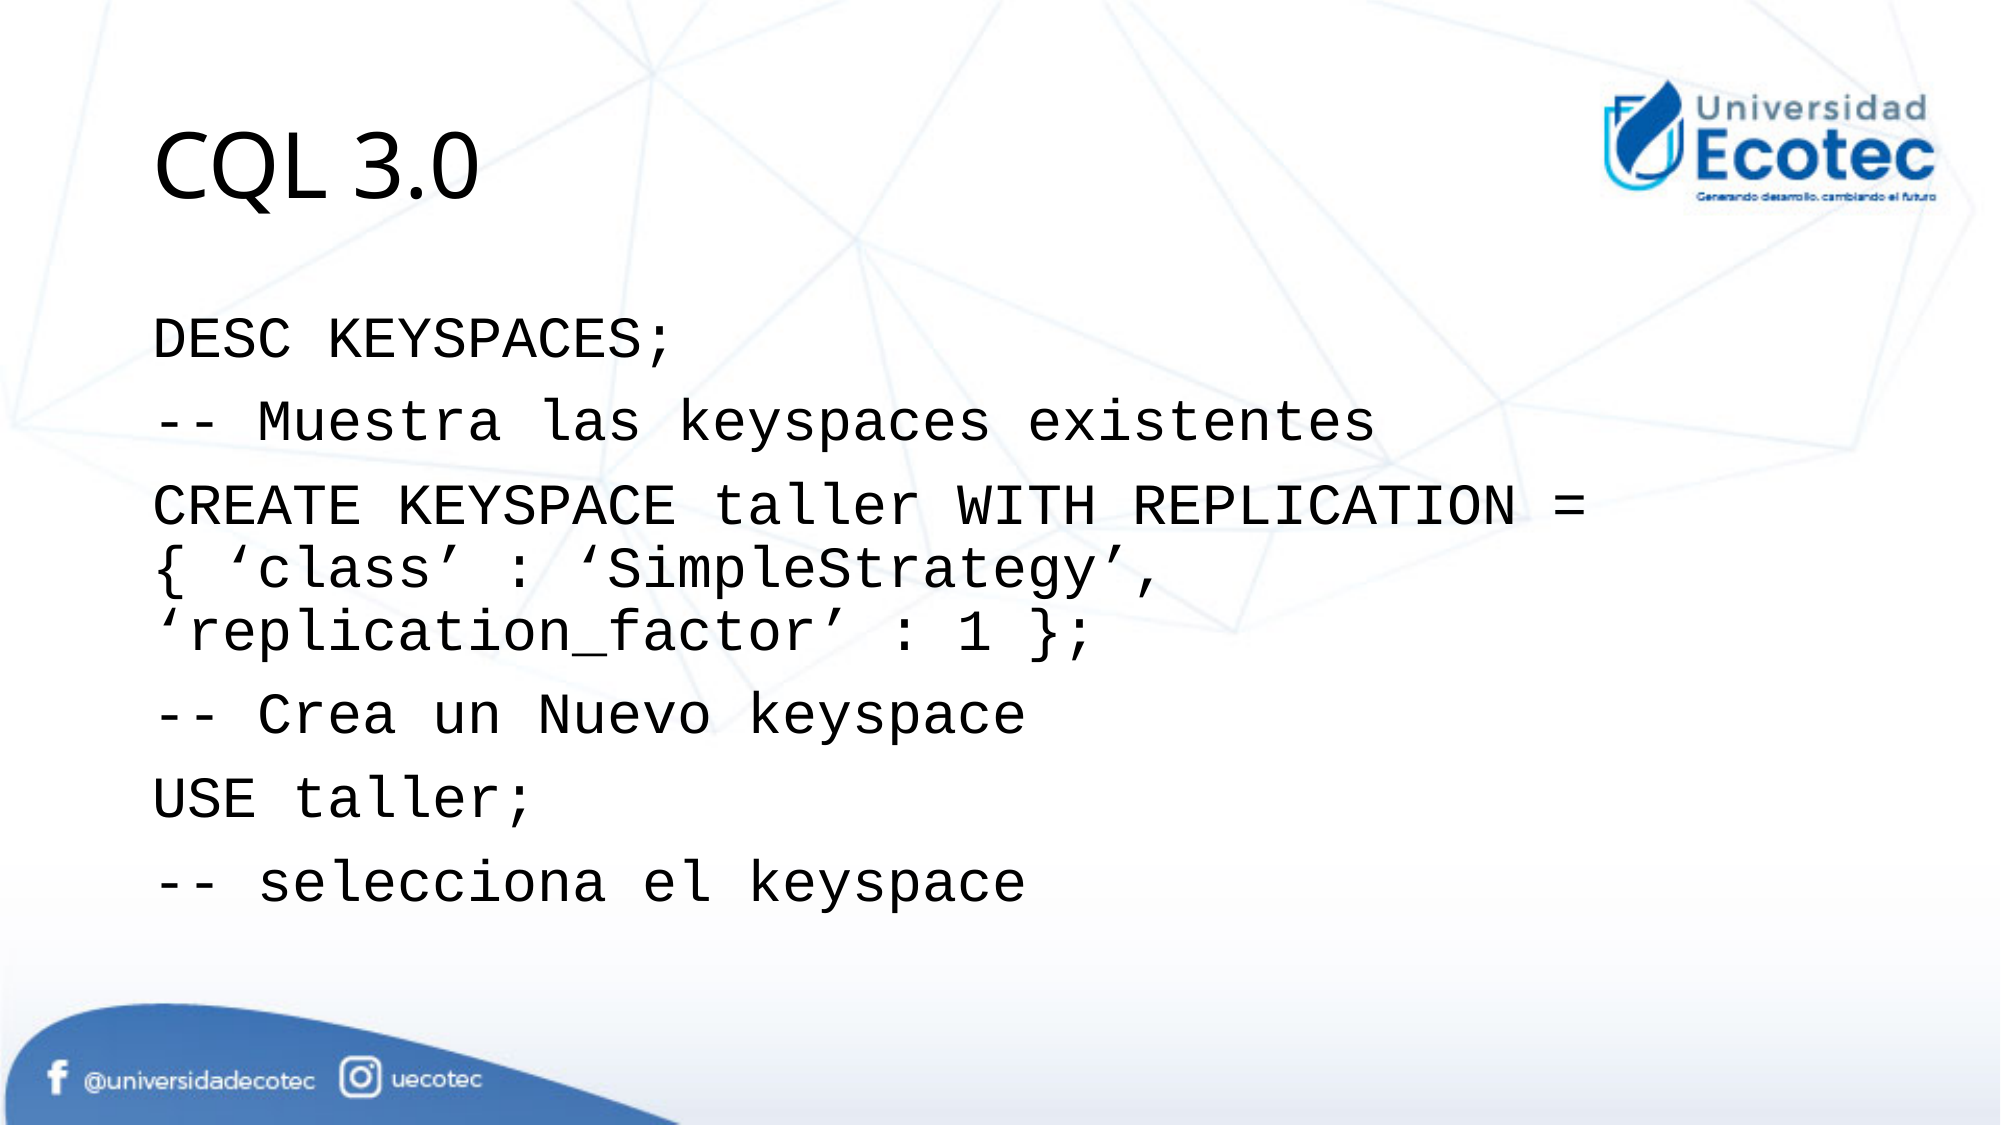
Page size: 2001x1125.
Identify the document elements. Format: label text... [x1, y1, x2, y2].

list DESC KEYSPACES; -- Muestra las keyspaces existentes CREATE KEYSPACE taller WITH REPLICATION = { ‘class’ : ‘SimpleStrategy’, ‘replication_factor’ : 1 }; -- Crea un Nuevo keyspace USE taller; -- selecciona el keyspace [137, 299, 1863, 1014]
picture [0, 0, 2001, 1125]
title CQL 3.0 [137, 59, 1863, 278]
